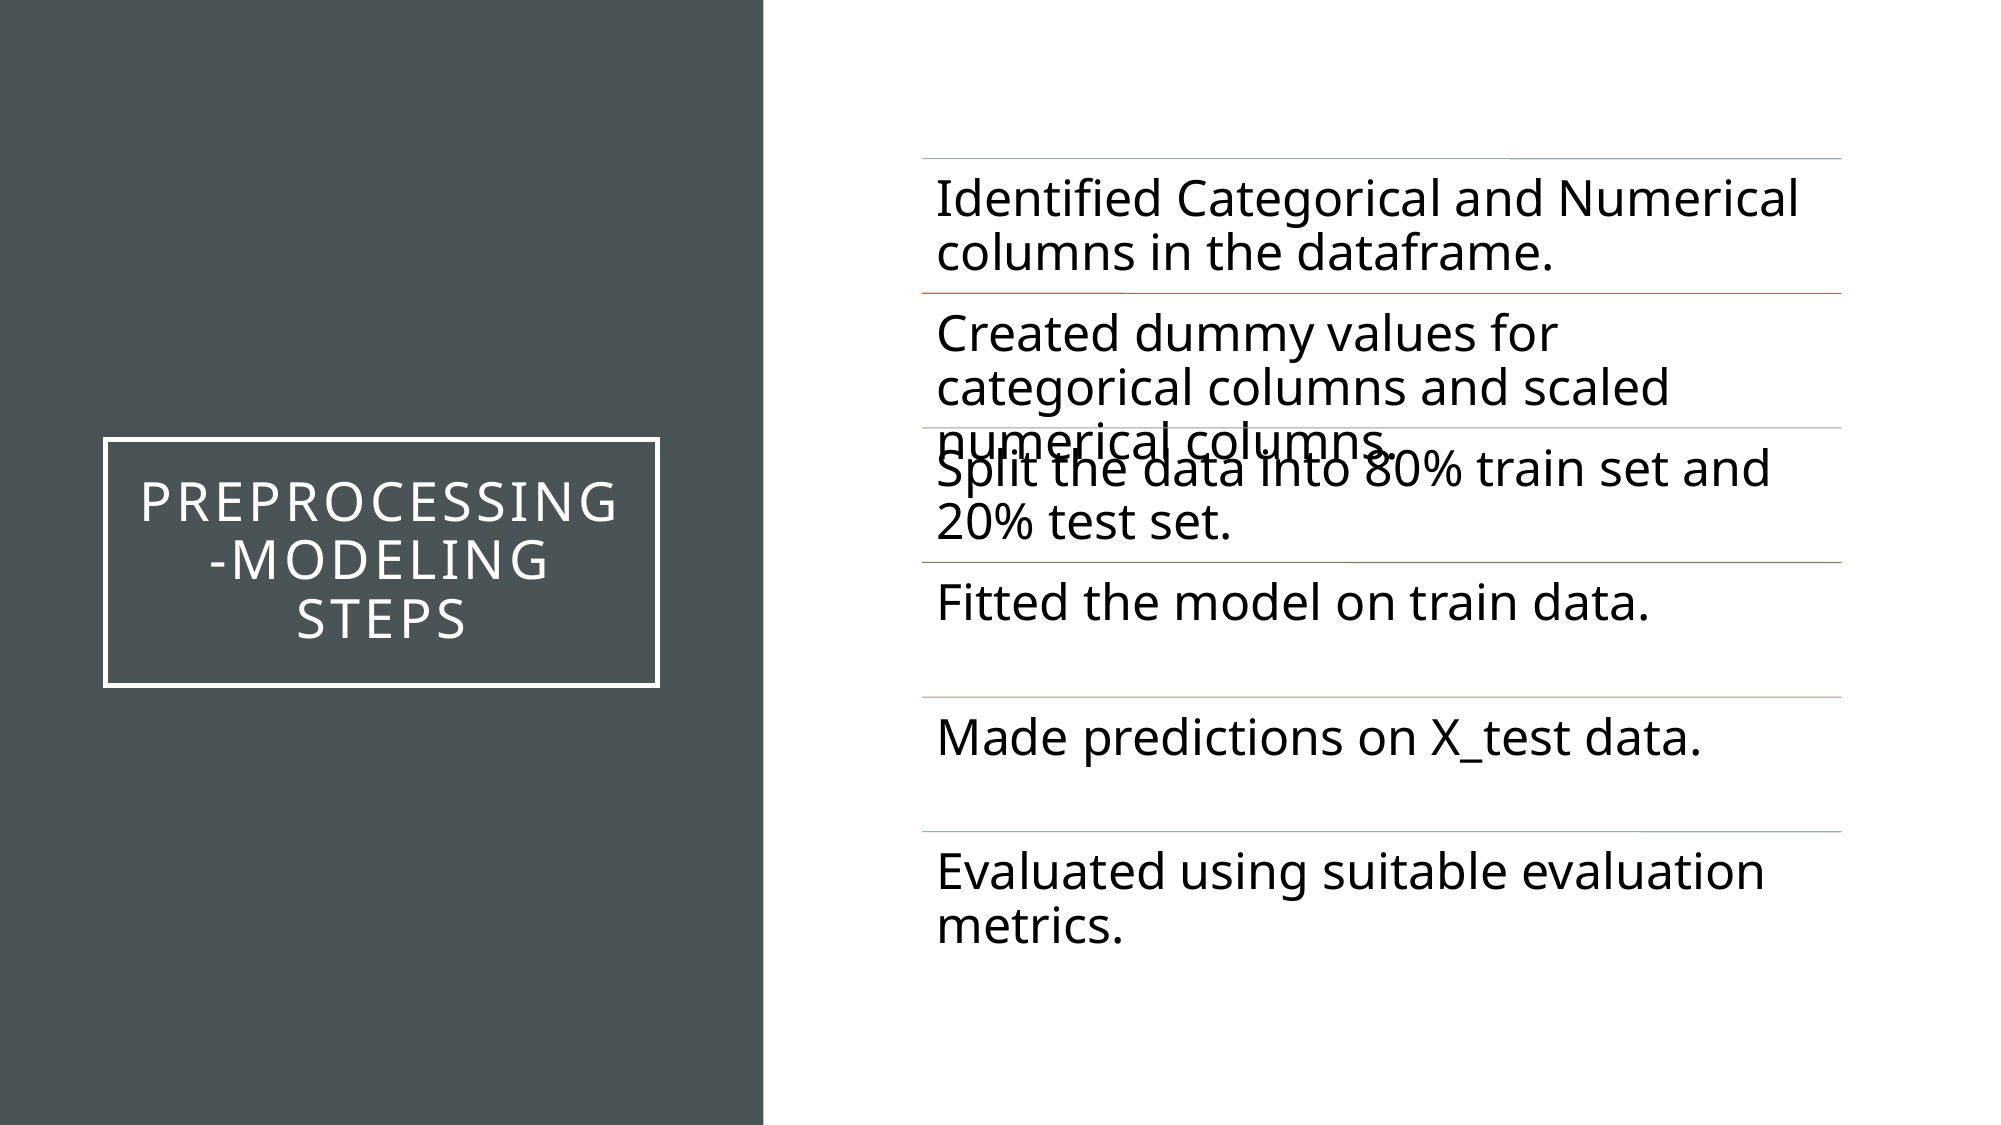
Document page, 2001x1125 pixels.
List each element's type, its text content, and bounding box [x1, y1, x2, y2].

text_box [921, 158, 1842, 967]
text_box [0, 0, 764, 1125]
text_box [764, 0, 2000, 1125]
title Preprocessing-modeling steps [103, 437, 660, 688]
